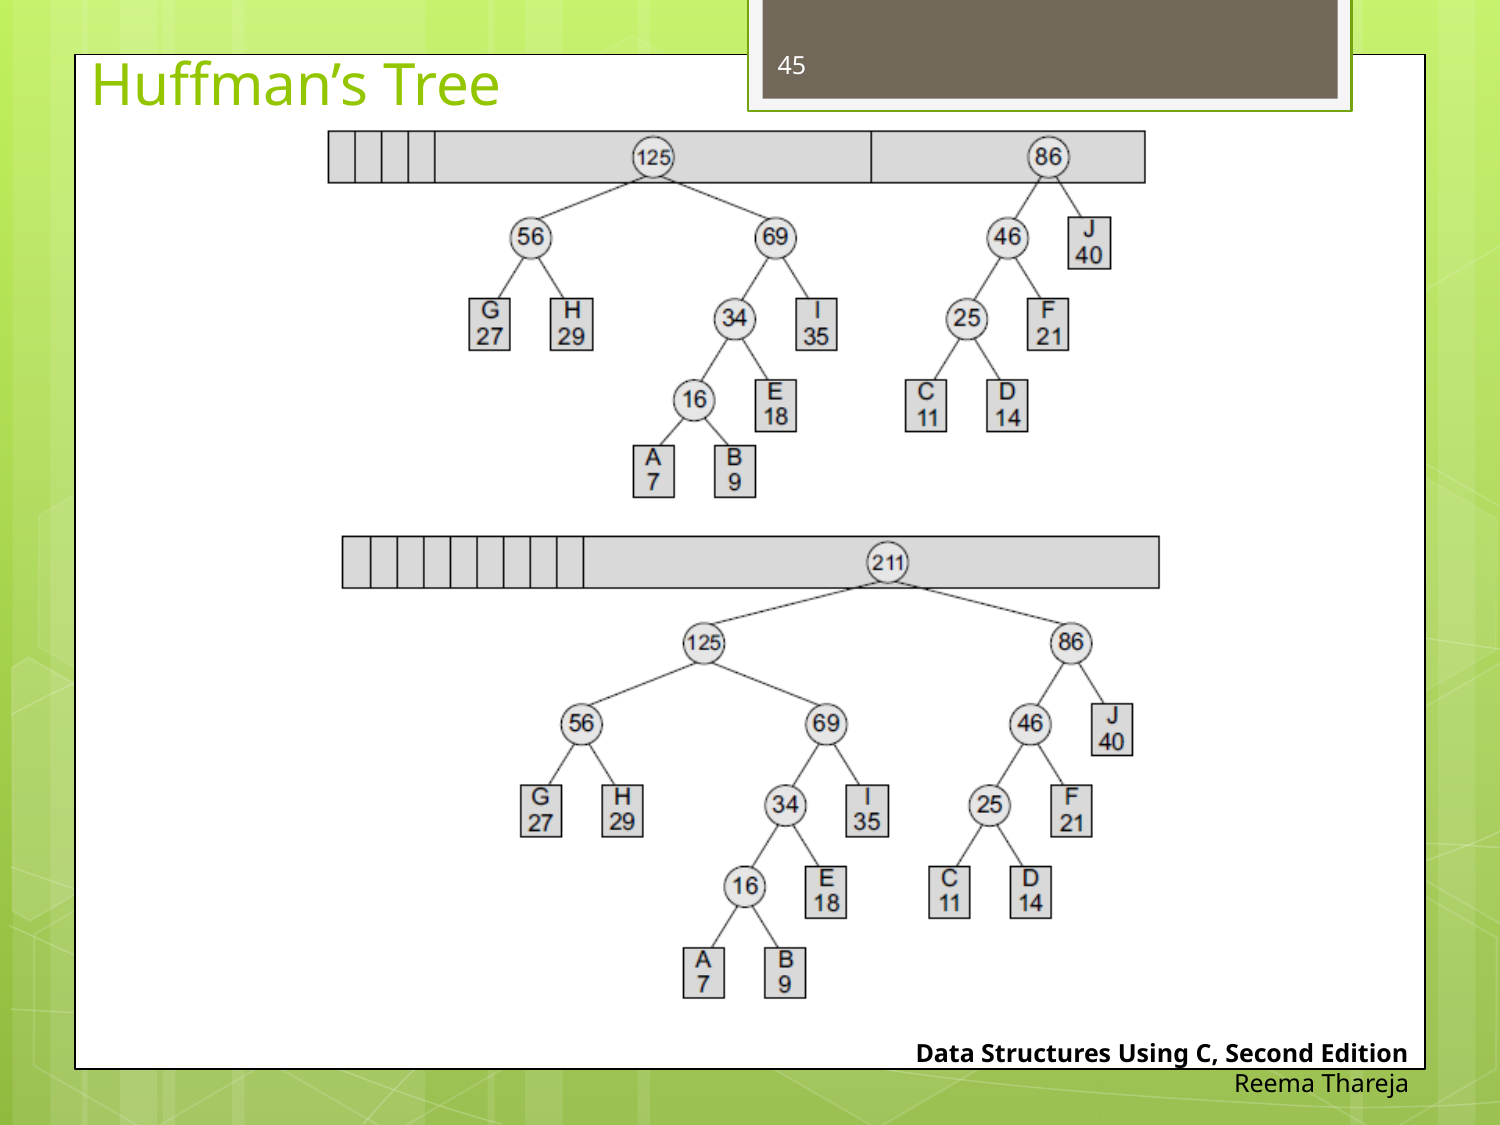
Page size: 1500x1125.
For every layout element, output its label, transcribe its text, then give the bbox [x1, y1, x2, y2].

title Huffman’s Tree [75, 12, 1450, 125]
footer Data Structures Using C, Second Edition Reema Thareja [849, 1037, 1425, 1098]
slide_number 45 [762, 36, 982, 97]
picture [317, 115, 1183, 1010]
